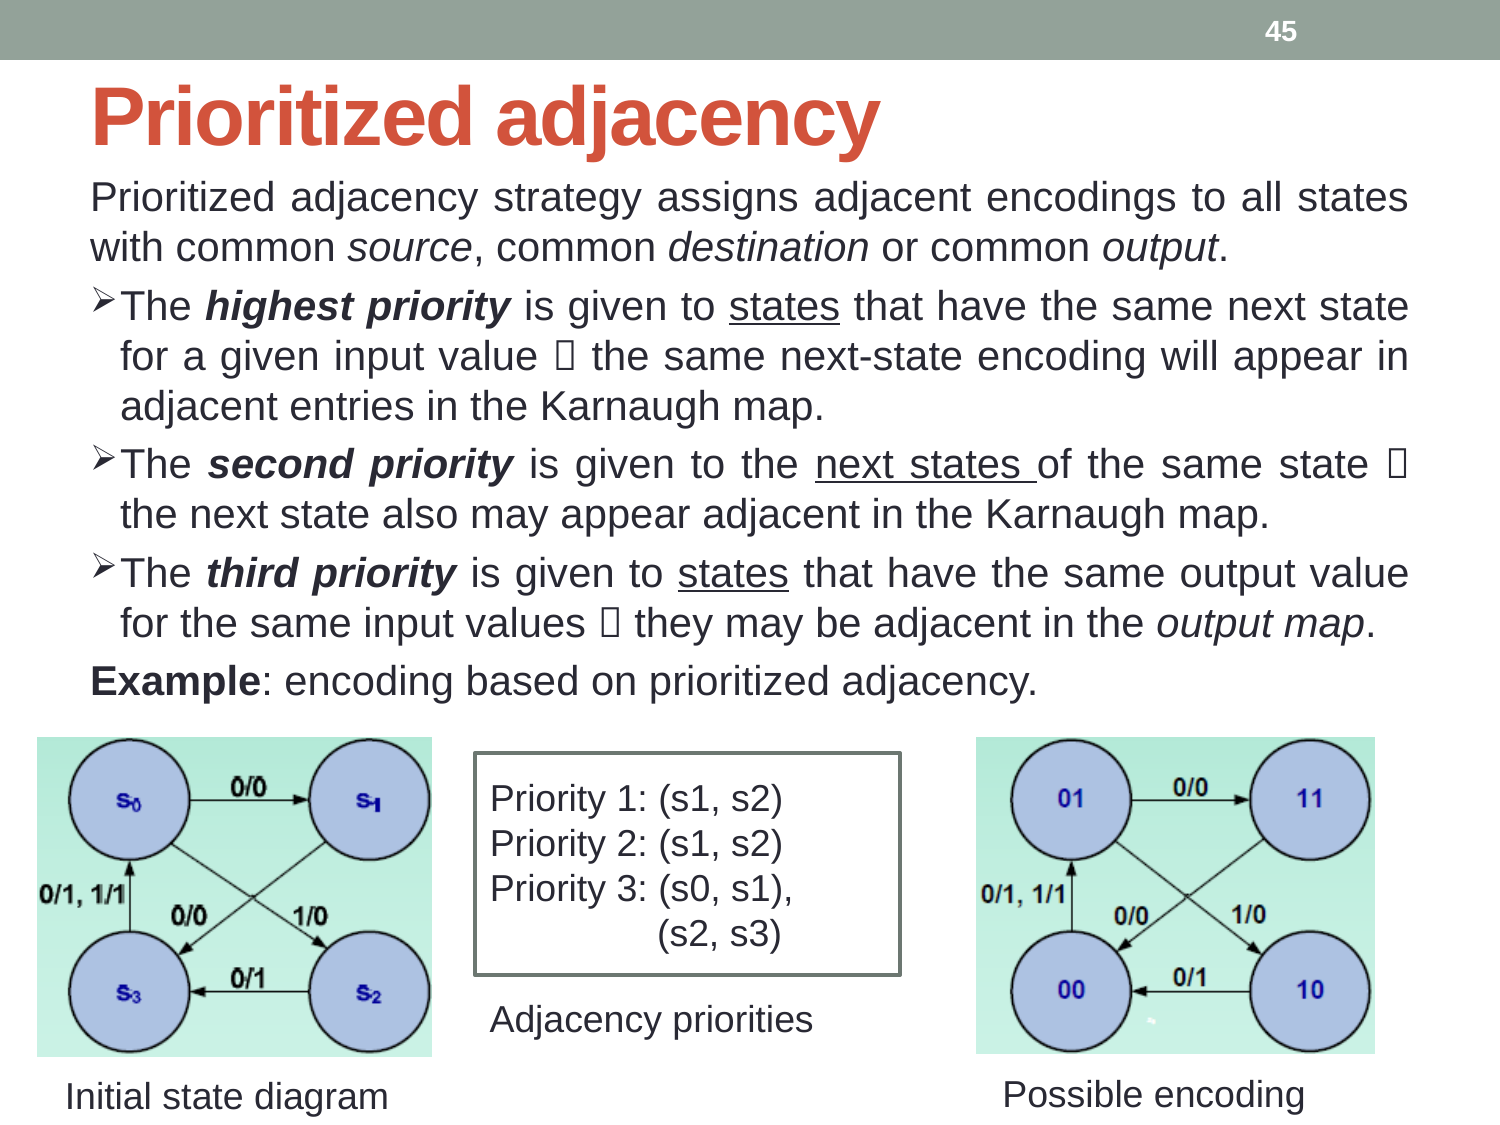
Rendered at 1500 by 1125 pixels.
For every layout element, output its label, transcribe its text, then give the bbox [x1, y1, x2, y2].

text_box Initial state diagram [49, 1064, 500, 1125]
text_box Possible encoding [987, 1062, 1443, 1123]
text_box Adjacency priorities [474, 987, 925, 1048]
picture [37, 737, 432, 1057]
slide_number 45 [1250, 3, 1425, 57]
list Prioritized adjacency strategy assigns adjacent encodings to all states with common source, common destination or common output. The highest priority is given to states that have the same next state for a given input value  the same next-state encoding will appear in adjacent entries in the Karnaugh map. The second priority is given to the next states of the same state  the next state also may appear adjacent in the Karnaugh map. The third priority is given to states that have the same output value for the same input values  they may be adjacent in the output map. Example: encoding based on prioritized adjacency. [75, 162, 1425, 1025]
text_box Priority 1: (s1, s2) Priority 2: (s1, s2) Priority 3: (s0, s1), (s2, s3) [473, 751, 902, 977]
picture [976, 737, 1376, 1054]
title Prioritized adjacency [75, 50, 1425, 162]
